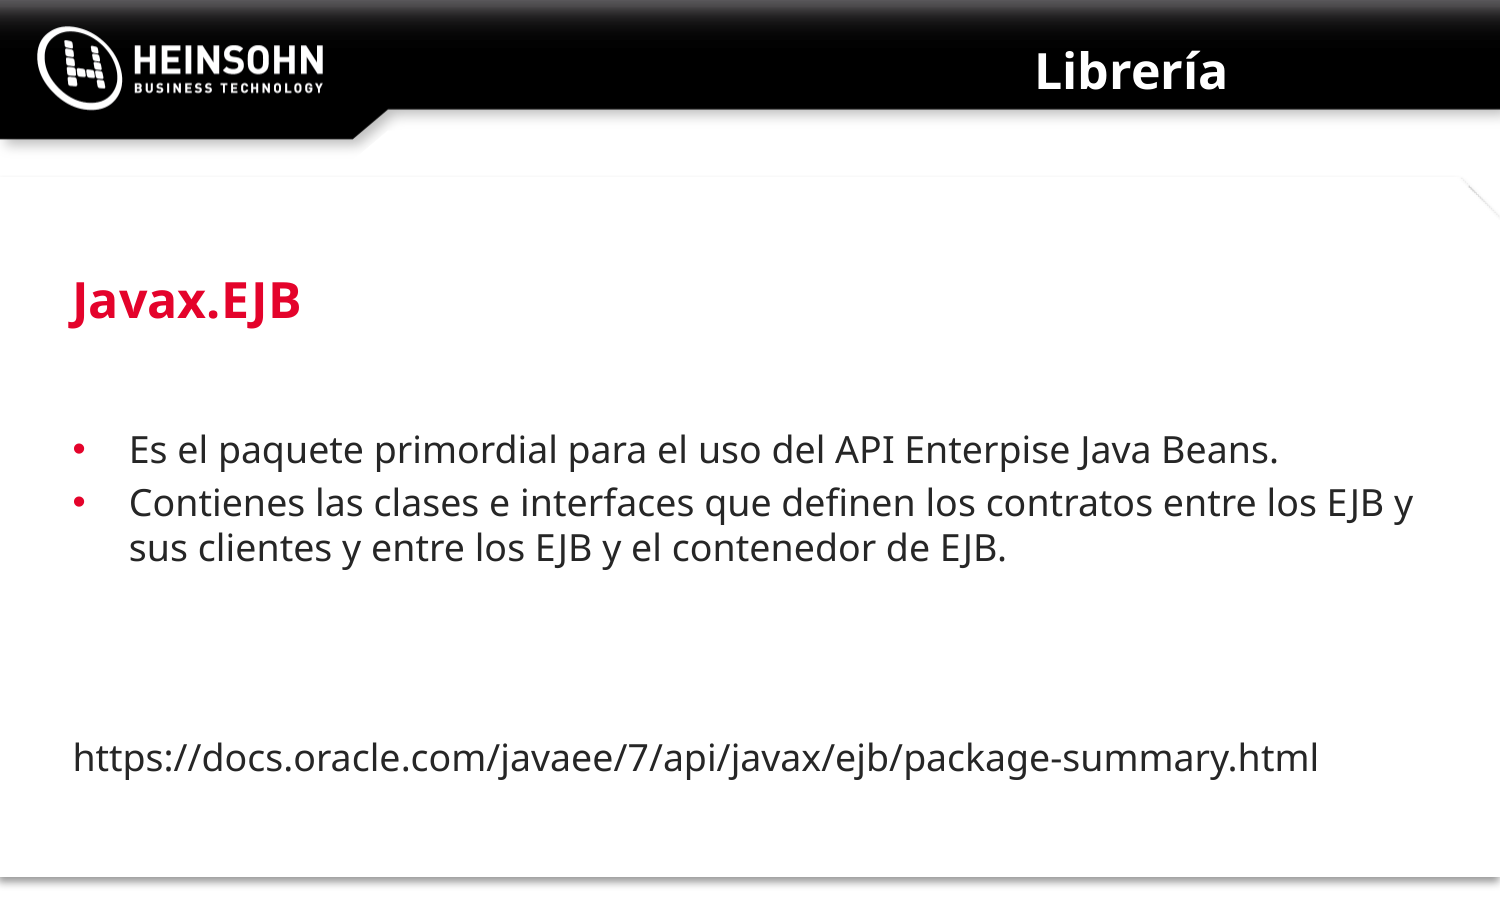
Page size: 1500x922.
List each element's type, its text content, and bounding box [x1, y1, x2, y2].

title Librería [866, 32, 1397, 110]
list Es el paquete primordial para el uso del API Enterpise Java Beans. Contienes las clases e interfaces que definen los contratos entre los EJB y sus clientes y entre los EJB y el contenedor de EJB. https://docs.oracle.com/javaee/7/api/javax/ejb/package-summary.html [57, 418, 1439, 836]
picture [0, 0, 1500, 164]
list Javax.EJB [57, 260, 1439, 387]
